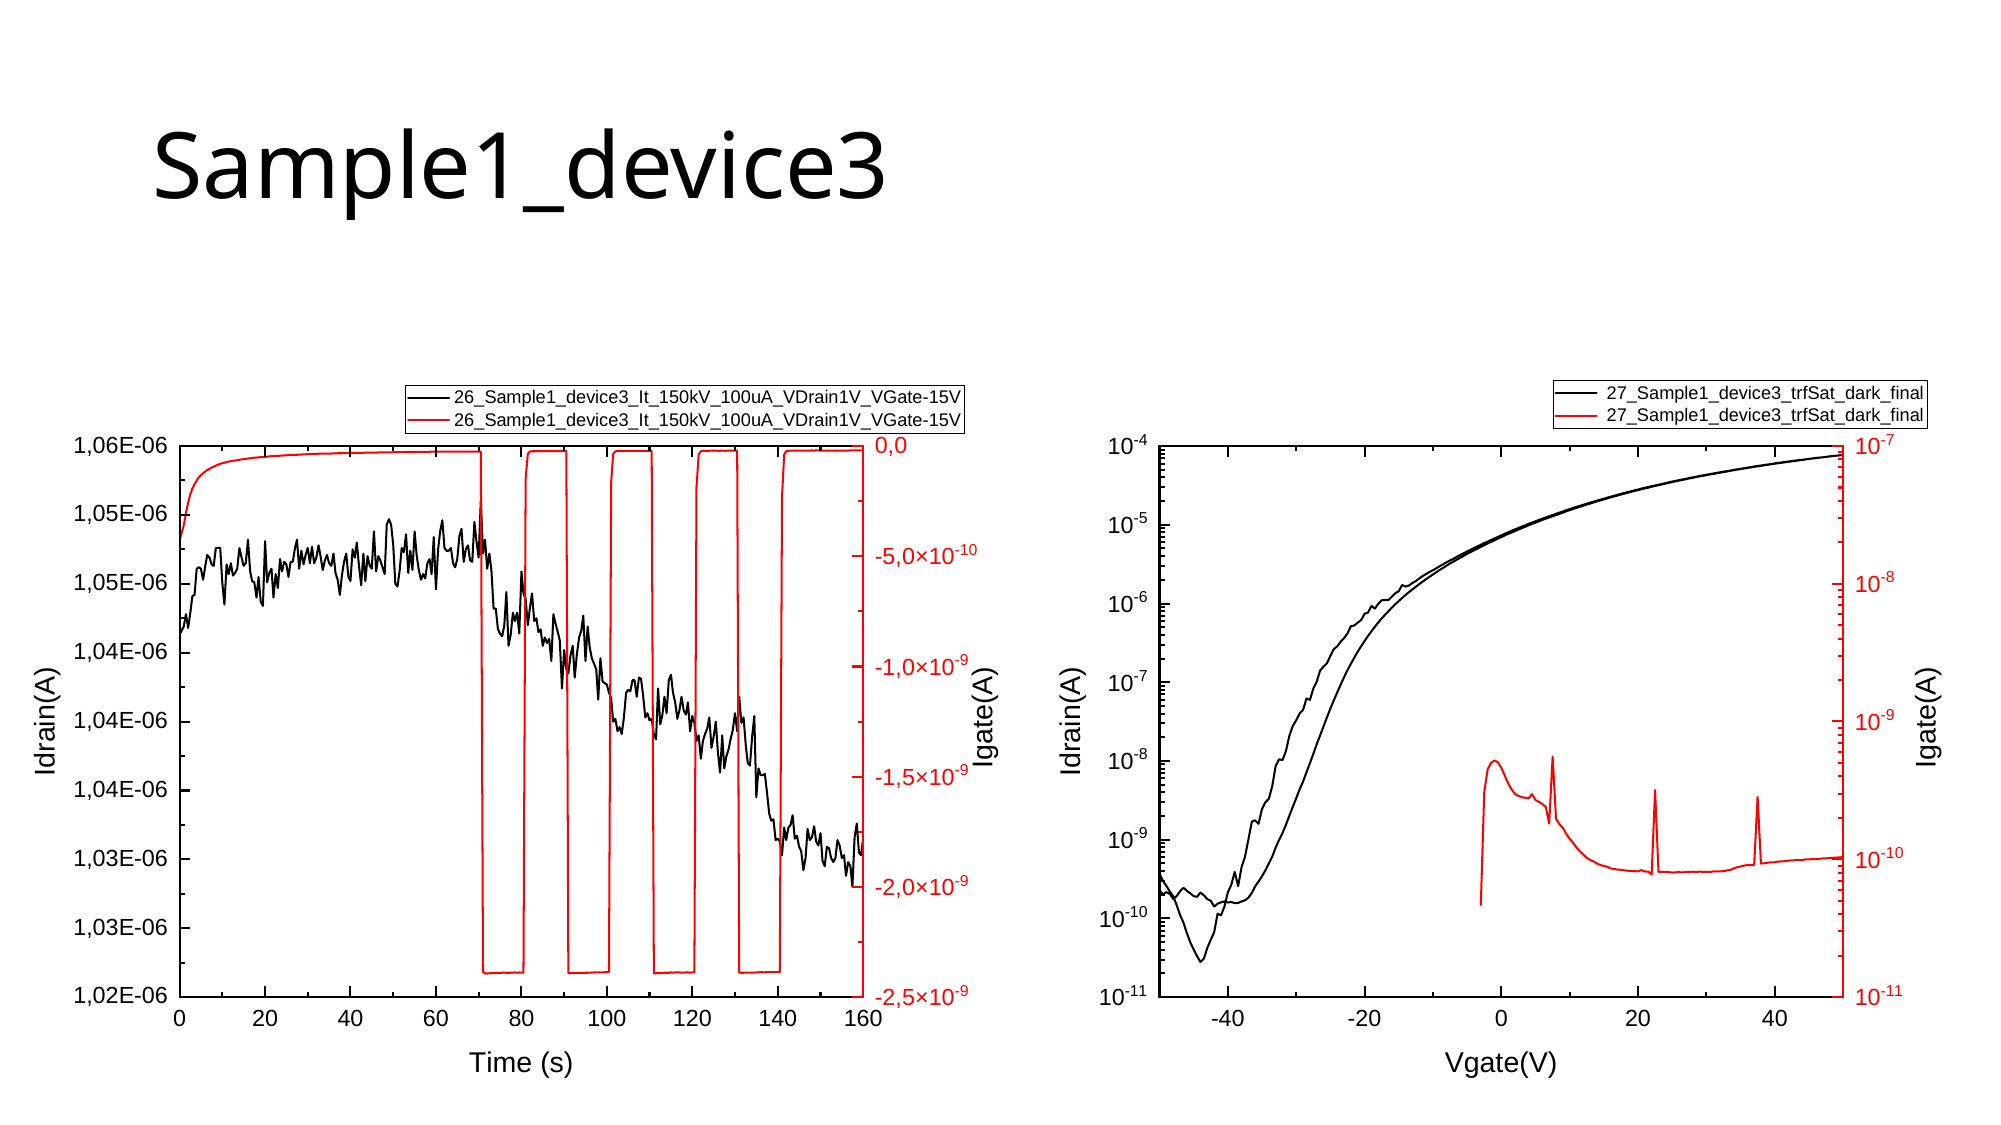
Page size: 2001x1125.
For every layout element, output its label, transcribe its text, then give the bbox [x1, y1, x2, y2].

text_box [0, 357, 979, 1125]
title Sample1_device3 [137, 59, 1863, 278]
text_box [979, 357, 1984, 1125]
